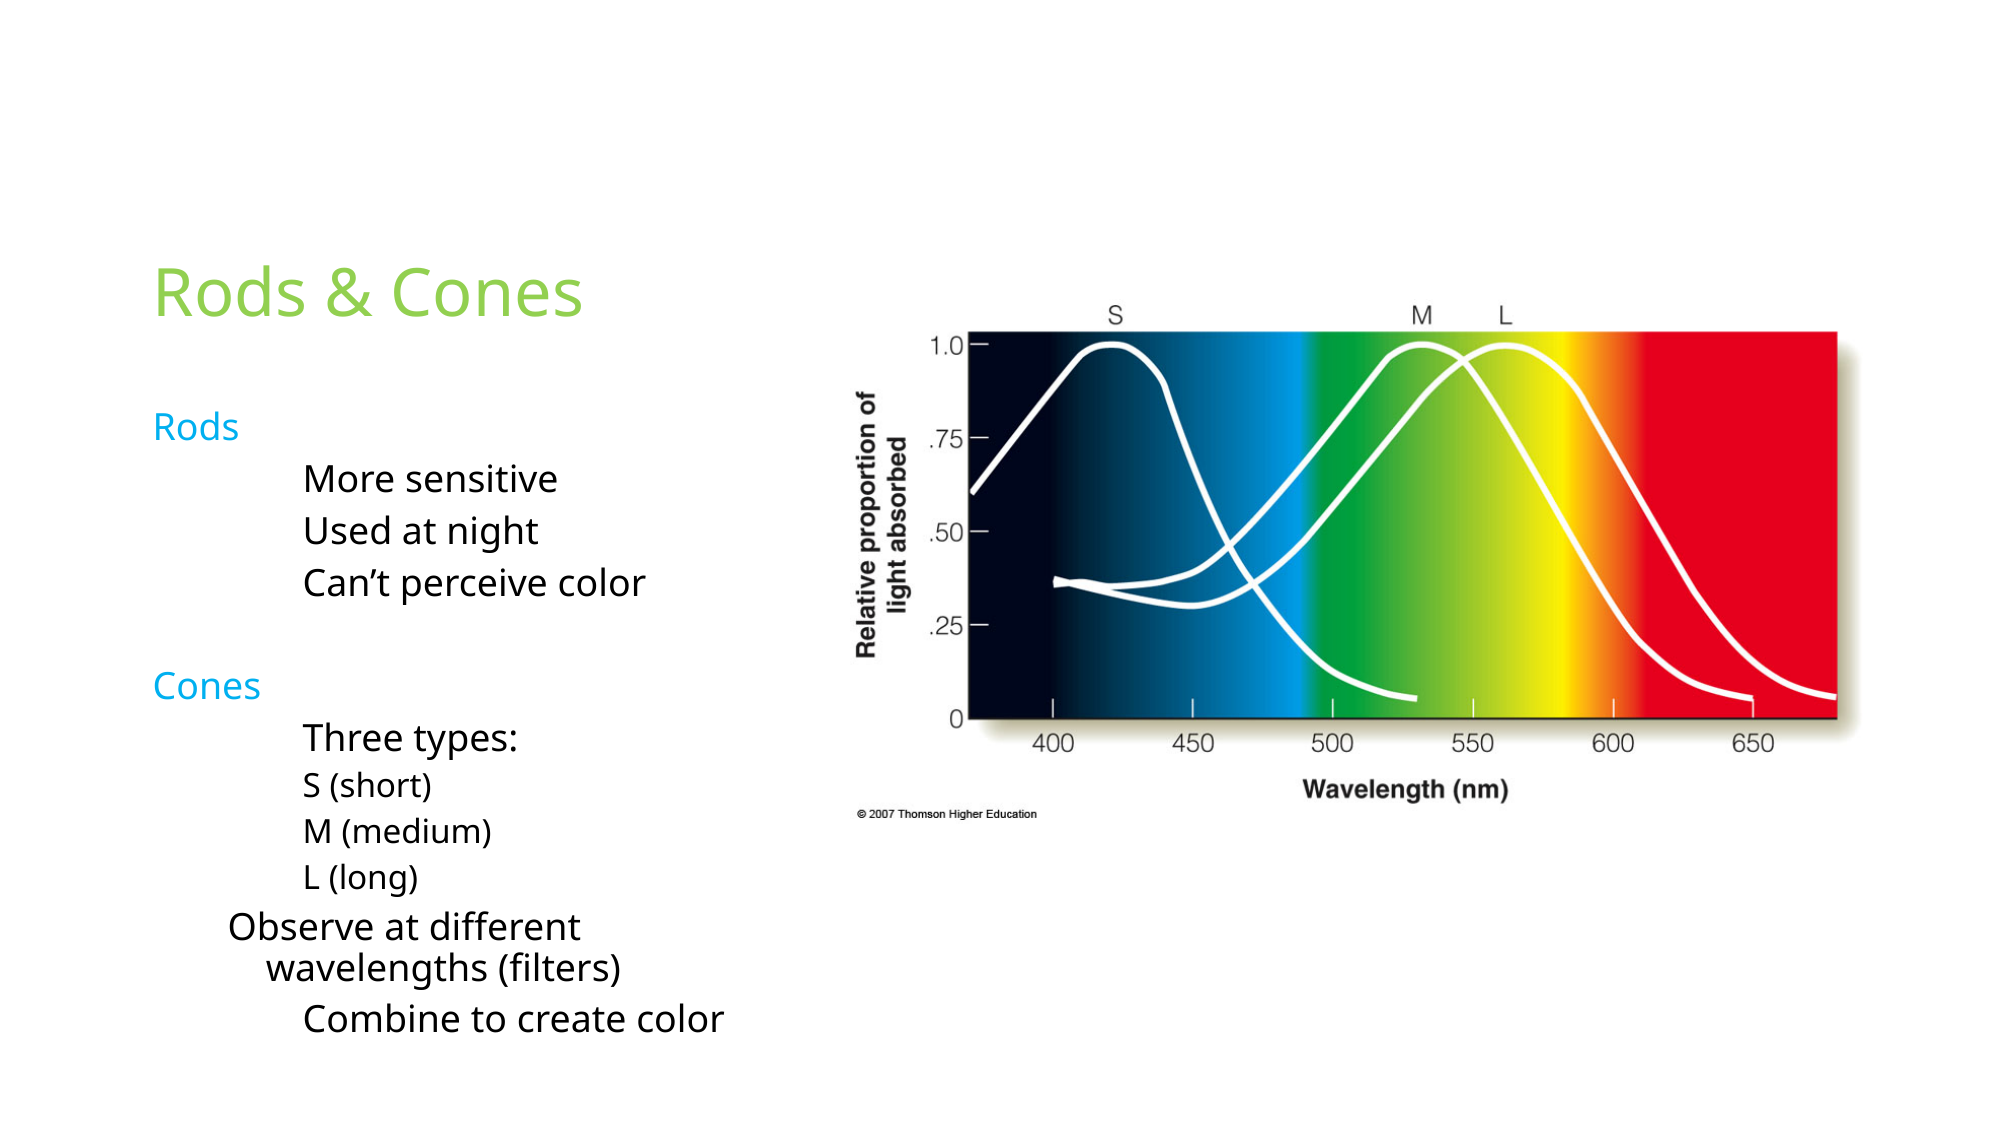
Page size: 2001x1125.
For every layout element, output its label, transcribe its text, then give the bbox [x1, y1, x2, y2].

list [850, 299, 1863, 824]
list Rods More sensitive Used at night Can’t perceive color Cones Three types: S (short) M (medium) L (long) Observe at different wavelengths (filters) Combine to create color [137, 344, 783, 1050]
title Rods & Cones [137, 75, 783, 338]
